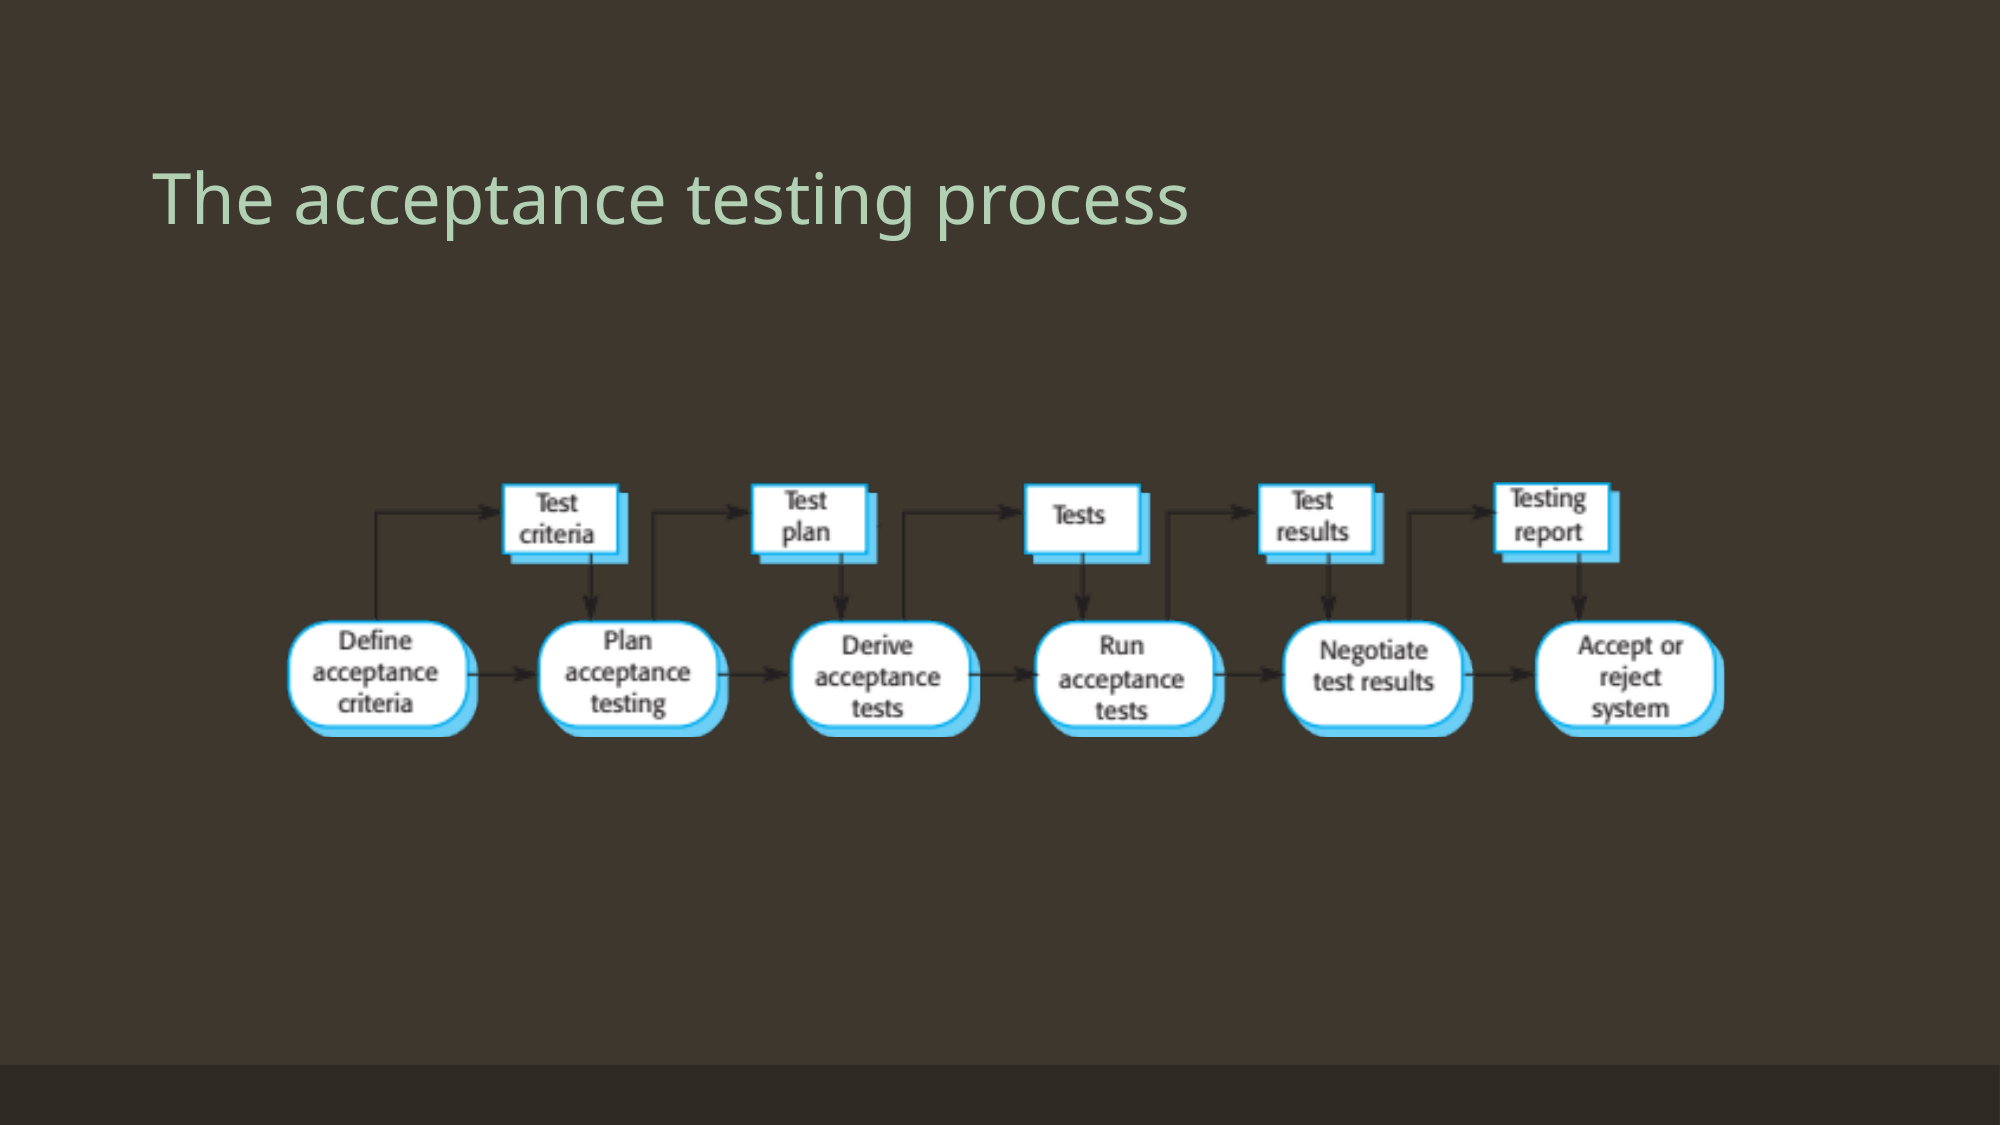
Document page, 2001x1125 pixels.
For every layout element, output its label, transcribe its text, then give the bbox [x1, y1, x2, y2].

picture [281, 481, 1725, 737]
title The acceptance testing process [137, 59, 1863, 248]
